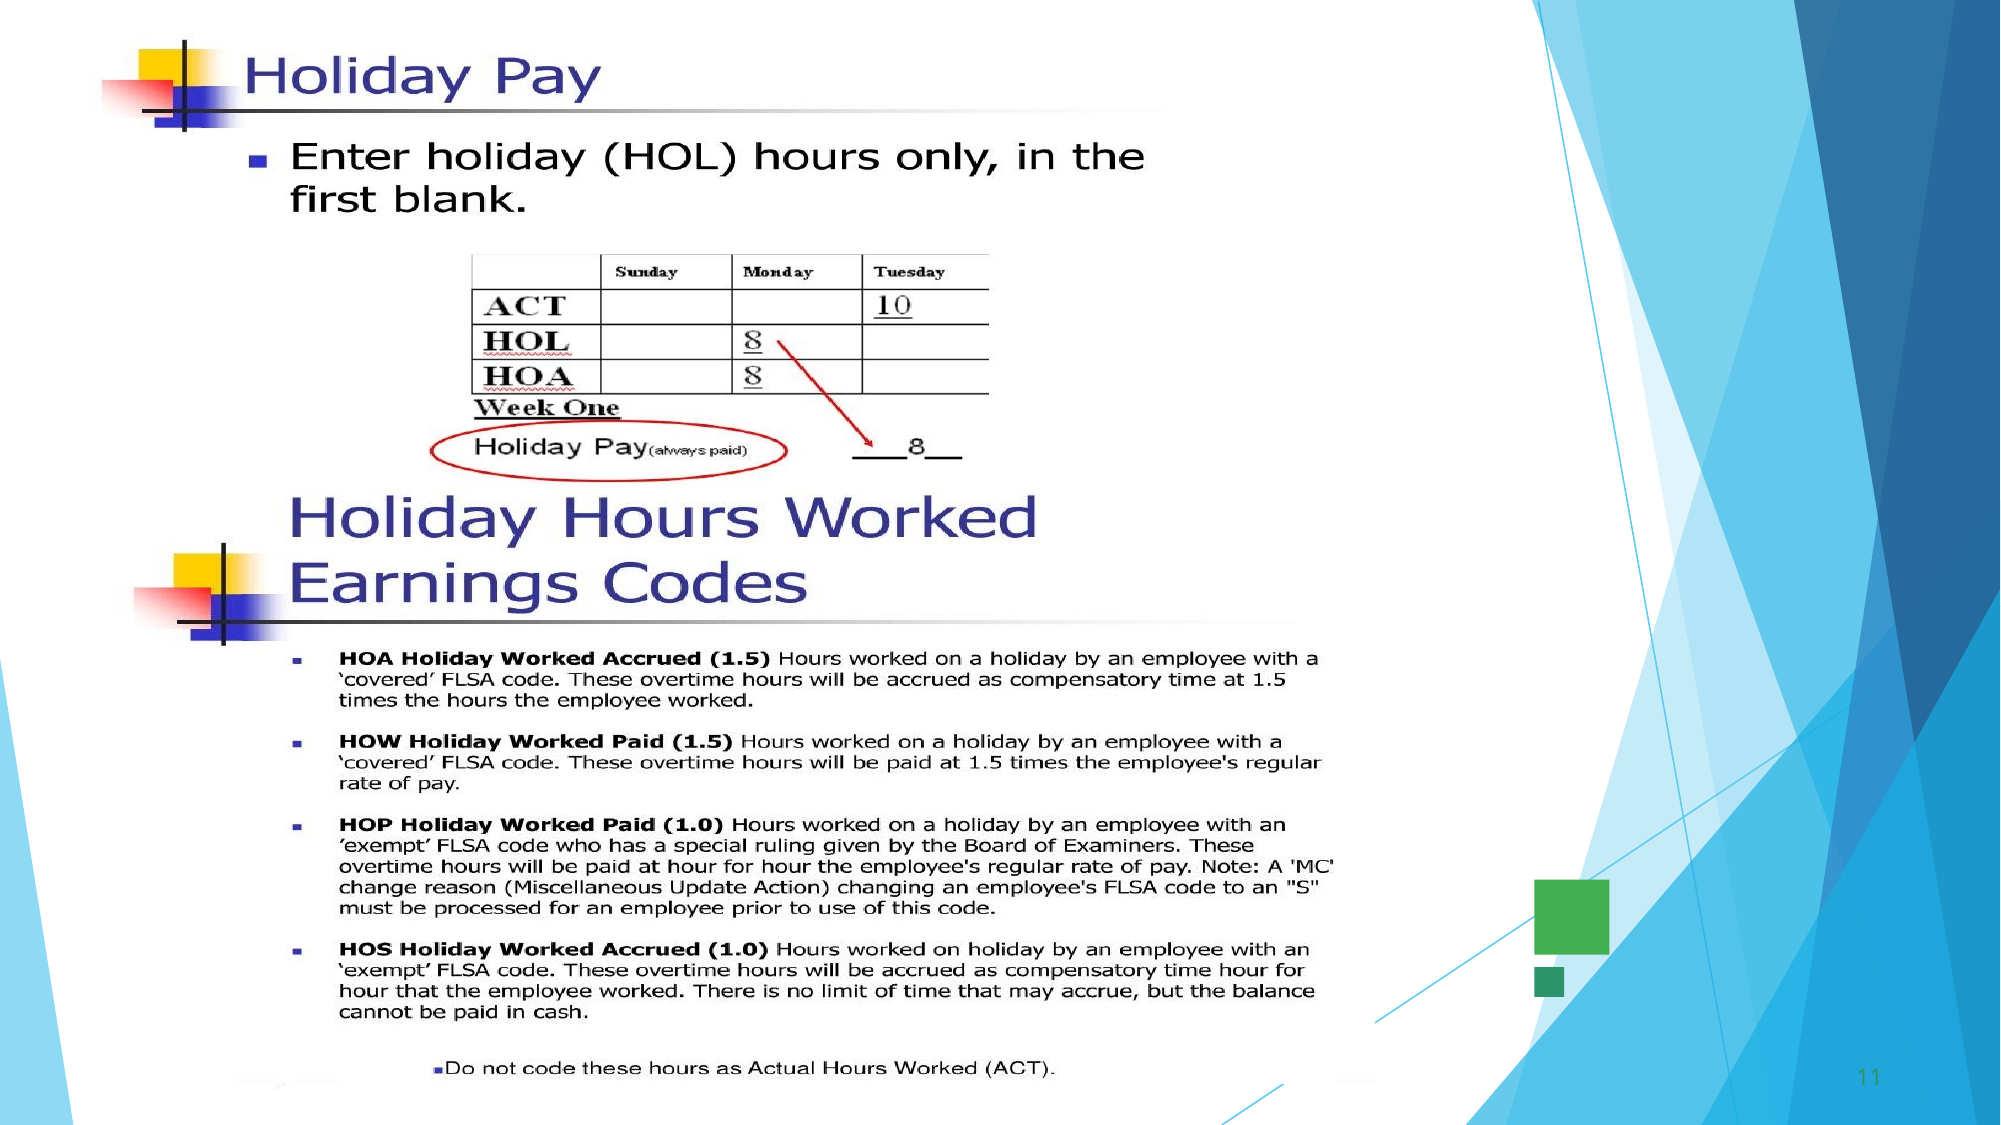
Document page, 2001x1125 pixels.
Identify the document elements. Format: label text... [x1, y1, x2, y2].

text_box [1534, 967, 1565, 997]
text_box 11 [1849, 1061, 1888, 1095]
picture [87, 34, 1376, 1091]
text_box [1534, 879, 1610, 955]
